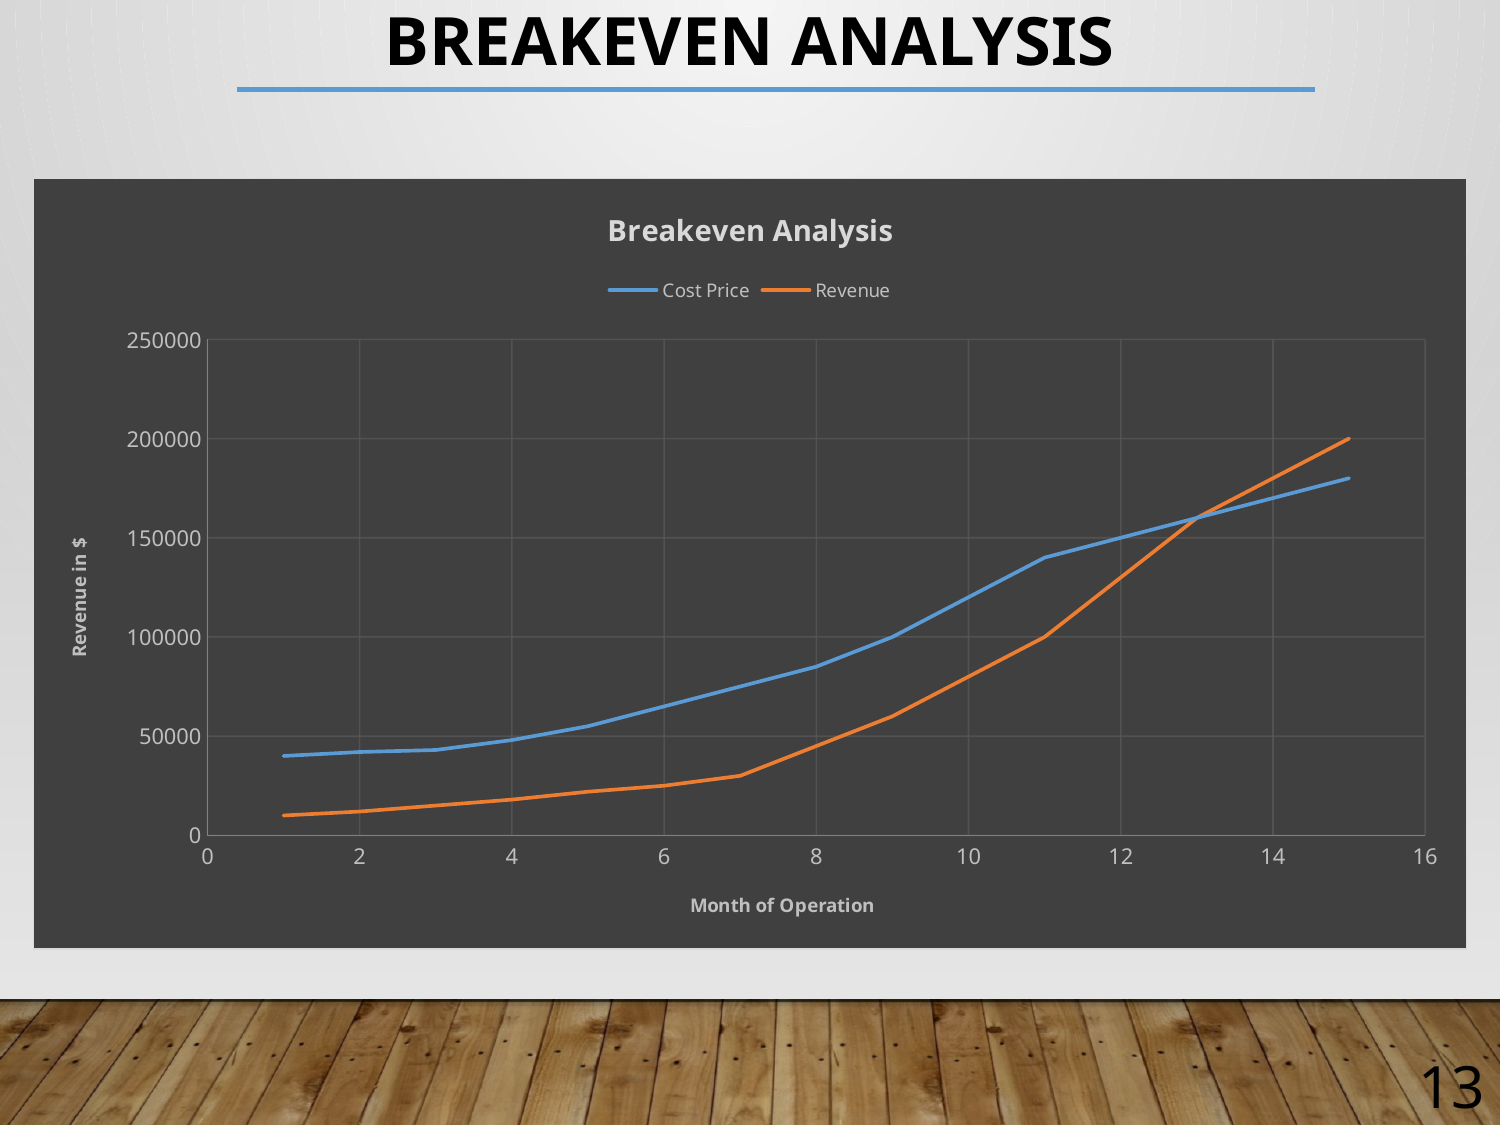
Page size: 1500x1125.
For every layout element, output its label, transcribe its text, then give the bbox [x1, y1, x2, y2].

chart [32, 177, 1468, 950]
slide_number 13 [1369, 1042, 1500, 1125]
picture [0, 999, 1500, 1125]
title BREAKEVEN ANALYSIS [0, 0, 1500, 86]
